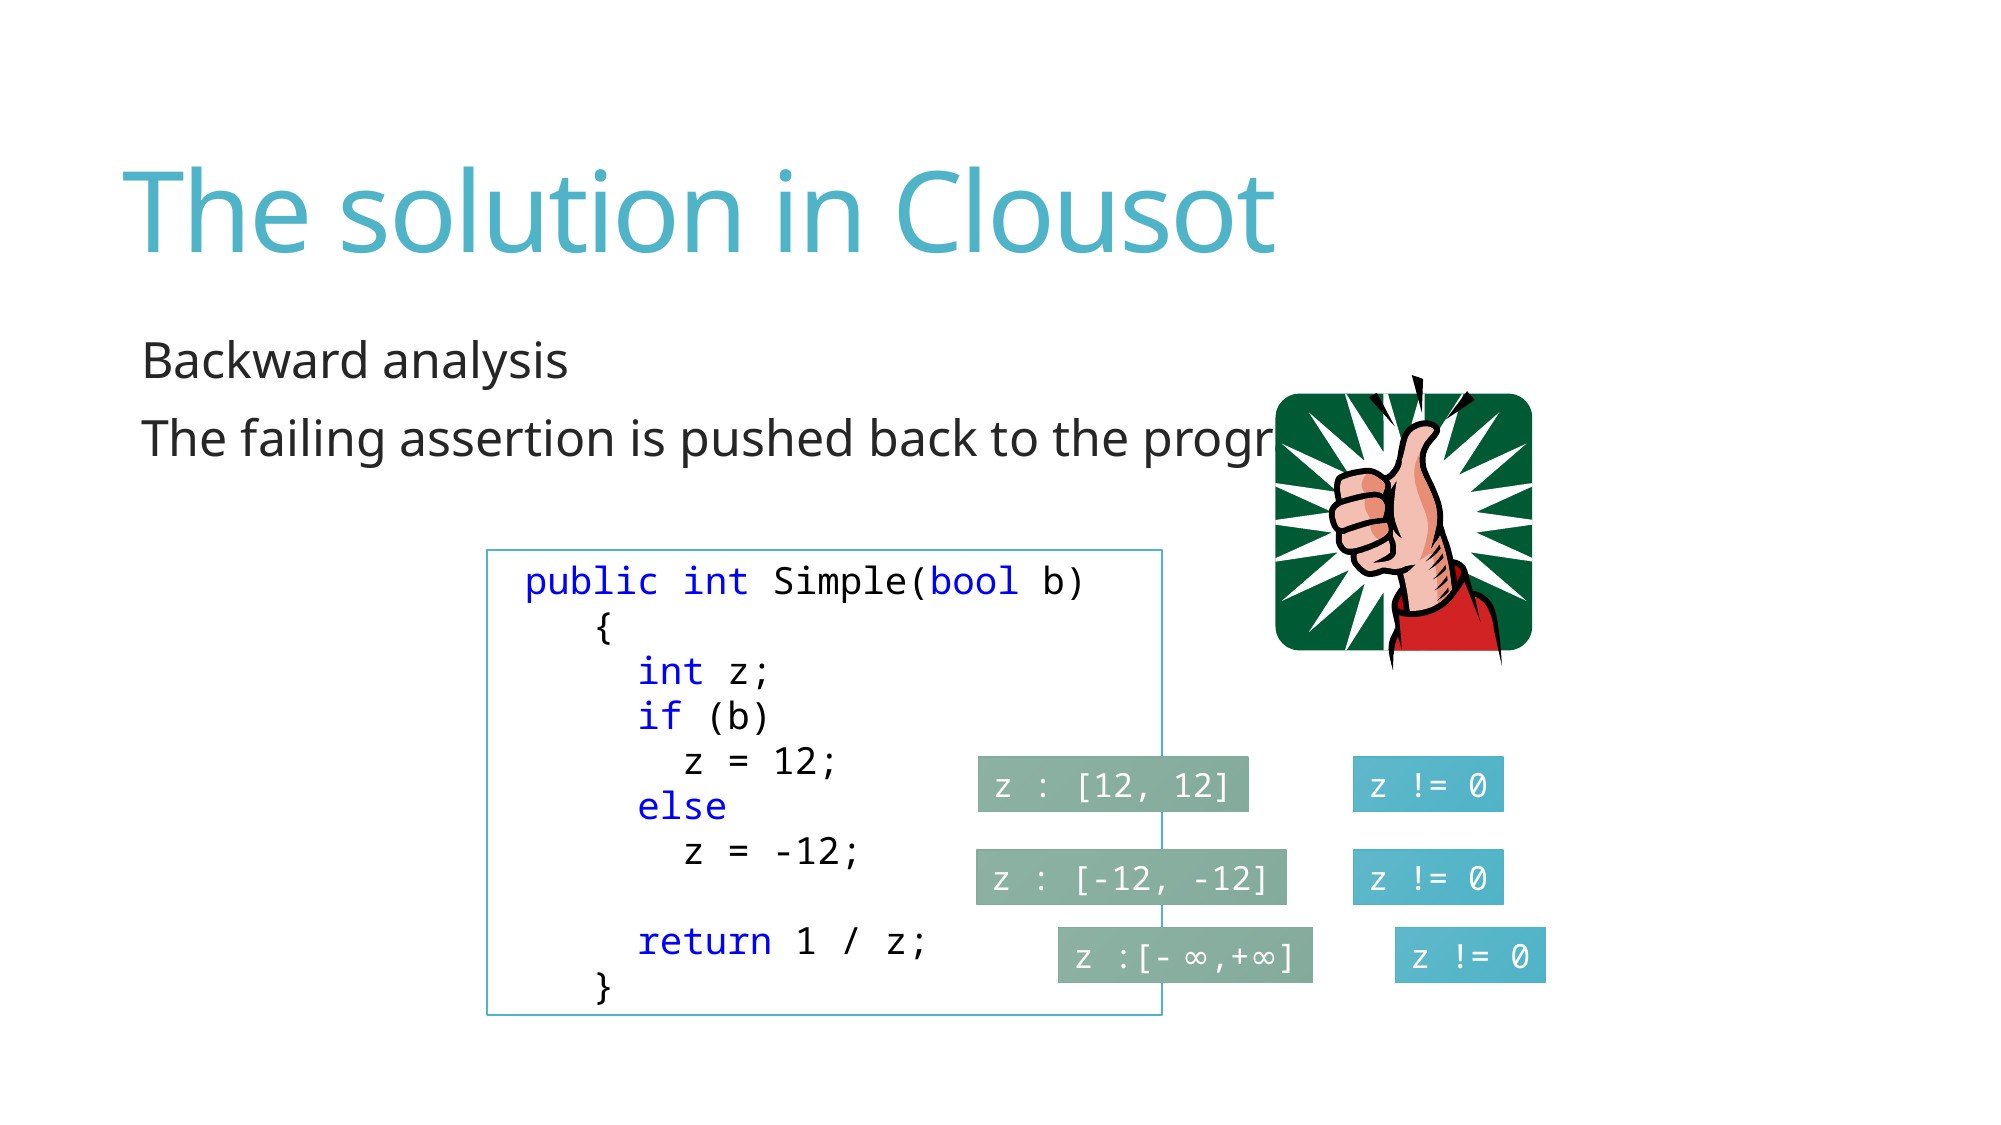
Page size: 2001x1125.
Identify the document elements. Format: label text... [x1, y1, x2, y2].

list Backward analysis The failing assertion is pushed back to the program [111, 329, 1876, 948]
picture [1275, 374, 1533, 671]
text_box z :[- ∞,+∞] [1058, 927, 1313, 983]
text_box z != 0 [1395, 927, 1546, 983]
text_box z : [-12, -12] [976, 849, 1287, 905]
text_box z != 0 [1353, 756, 1504, 812]
text_box z != 0 [1353, 849, 1504, 905]
title The solution in Clousot [107, 81, 1875, 354]
text_box z : [12, 12] [978, 756, 1249, 812]
text_box public int Simple(bool b) { int z; if (b) z = 12; else z = -12; return 1 / z; } [486, 549, 1163, 1016]
